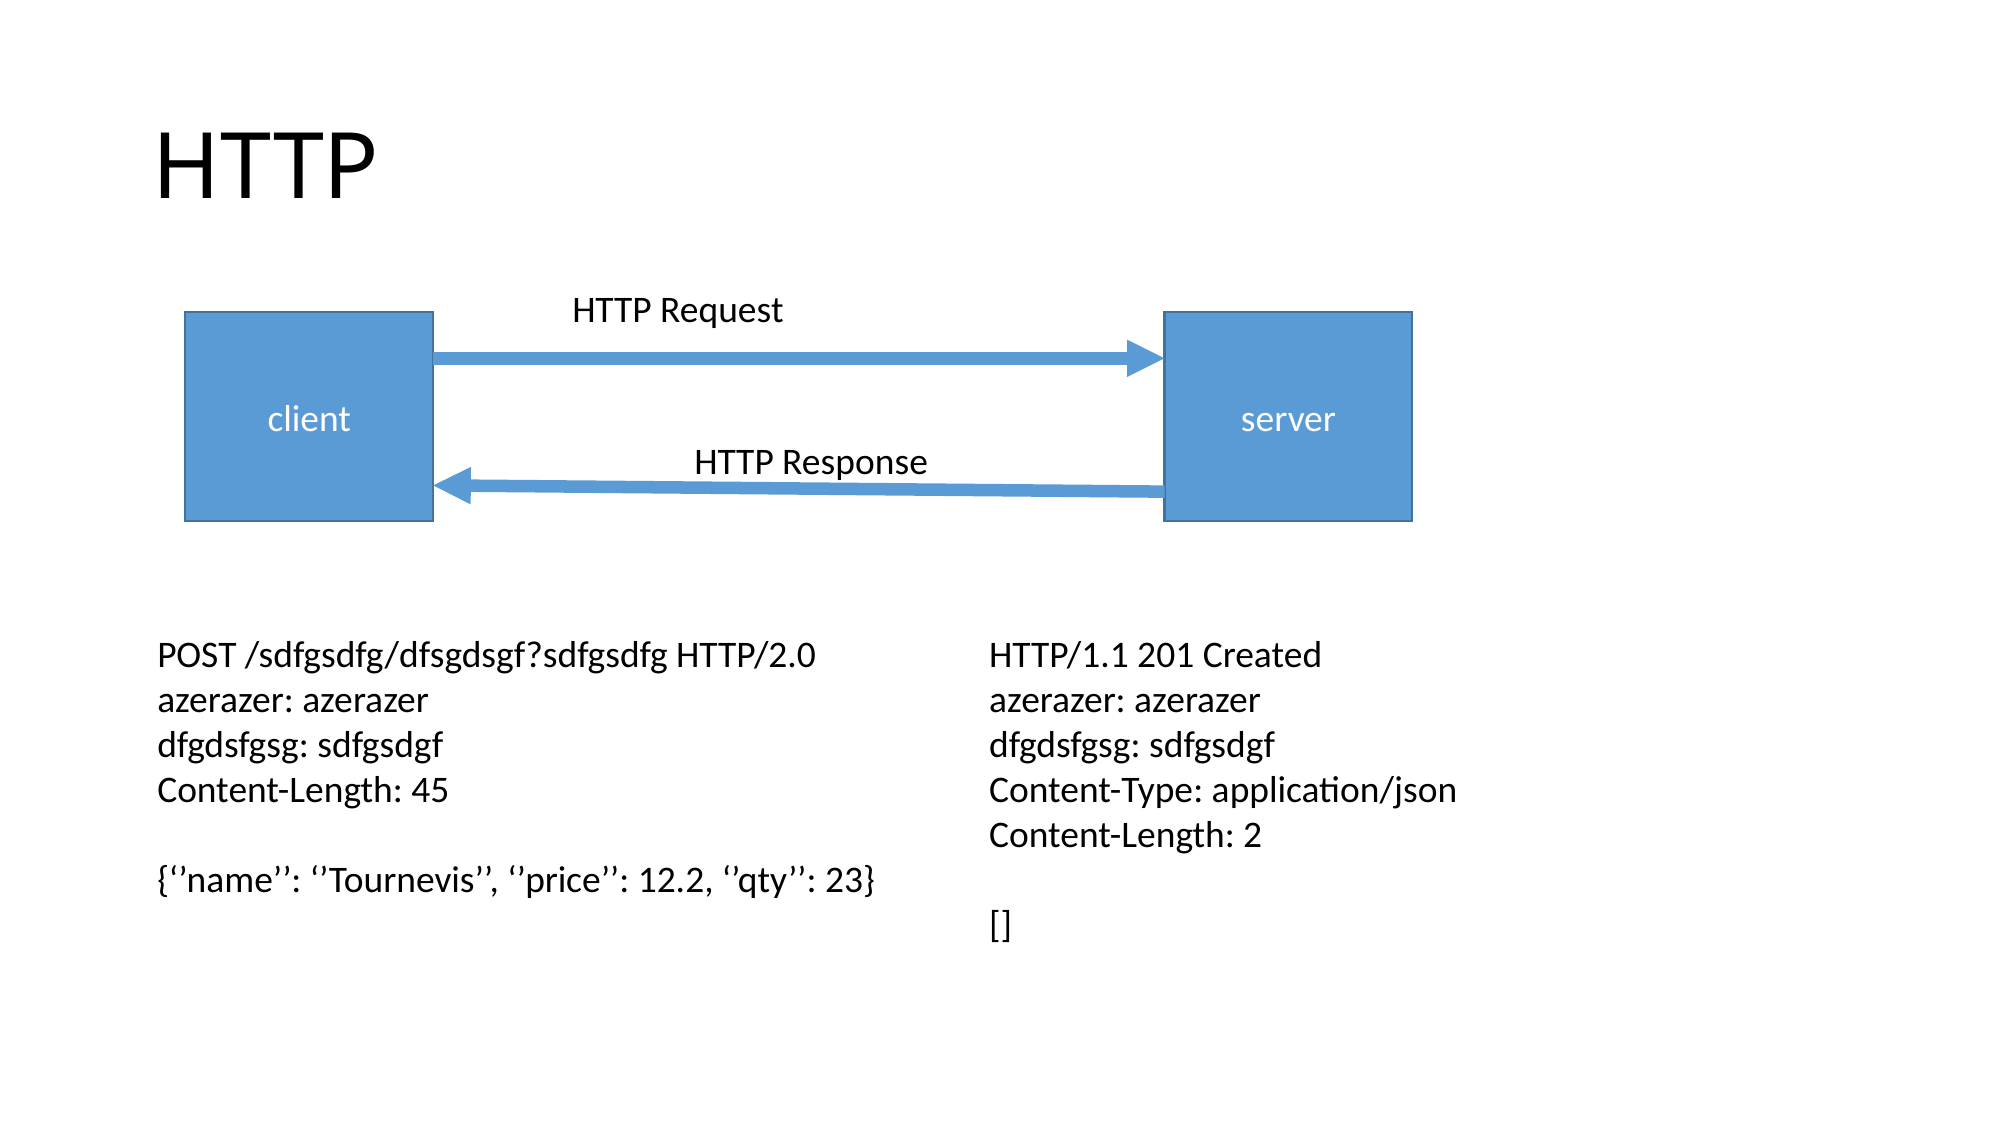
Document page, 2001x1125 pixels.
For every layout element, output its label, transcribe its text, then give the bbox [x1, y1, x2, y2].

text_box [433, 485, 1165, 492]
text_box POST /sdfgsdfg/dfsgdsgf?sdfgsdfg HTTP/2.0 azerazer: azerazer dfgdsfgsg: sdfgsdgf Content-Length: 45 {‘’name’’: ‘’Tournevis’’, ‘’price’’: 12.2, ‘’qty’’: 23} [142, 622, 891, 908]
text_box HTTP Request [557, 277, 799, 337]
title HTTP [137, 59, 1863, 278]
text_box server [1163, 311, 1413, 522]
text_box HTTP/1.1 201 Created azerazer: azerazer dfgdsfgsg: sdfgsdgf Content-Type: application/json Content-Length: 2 [] [974, 622, 1473, 953]
text_box HTTP Response [679, 429, 944, 485]
text_box client [184, 311, 434, 522]
